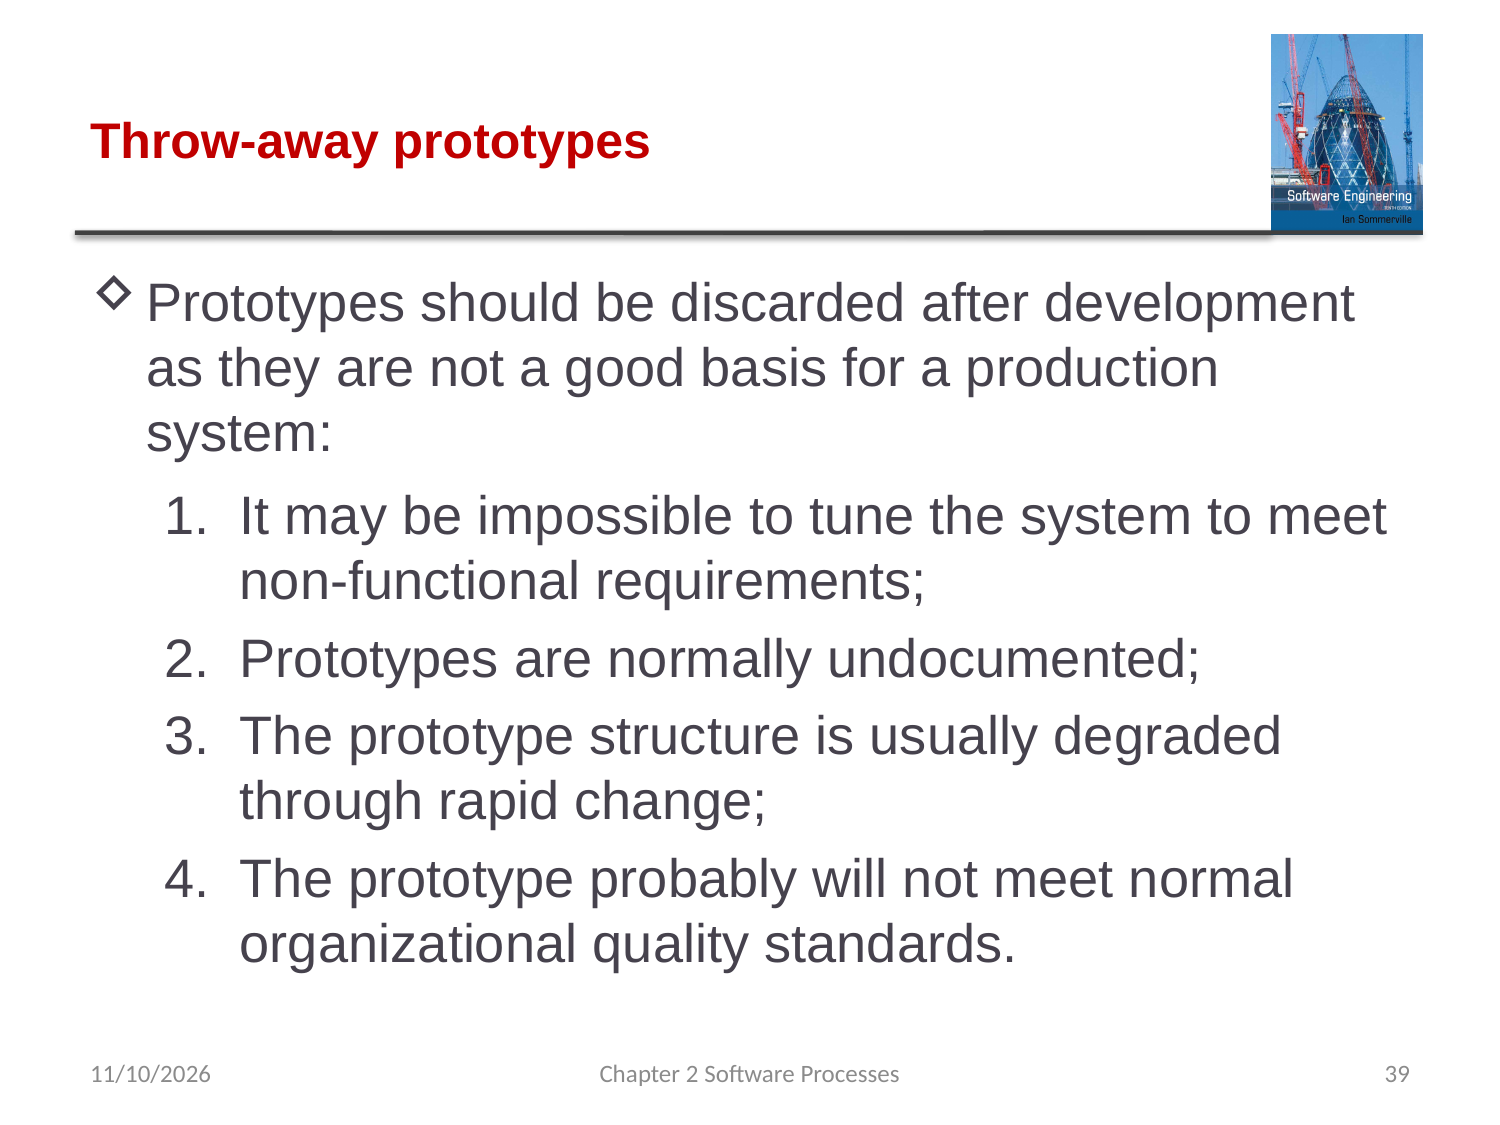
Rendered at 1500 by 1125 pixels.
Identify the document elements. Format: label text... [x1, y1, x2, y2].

picture [1271, 34, 1423, 230]
list Prototypes should be discarded after development as they are not a good basis for a production system: It may be impossible to tune the system to meet non-functional requirements; Prototypes are normally undocumented; The prototype structure is usually degraded through rapid change; The prototype probably will not meet normal organizational quality standards. [75, 259, 1425, 1013]
footer Chapter 2 Software Processes [512, 1042, 988, 1103]
slide_number 39 [1074, 1042, 1425, 1103]
title Throw-away prototypes [74, 44, 1272, 233]
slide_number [75, 1042, 425, 1103]
